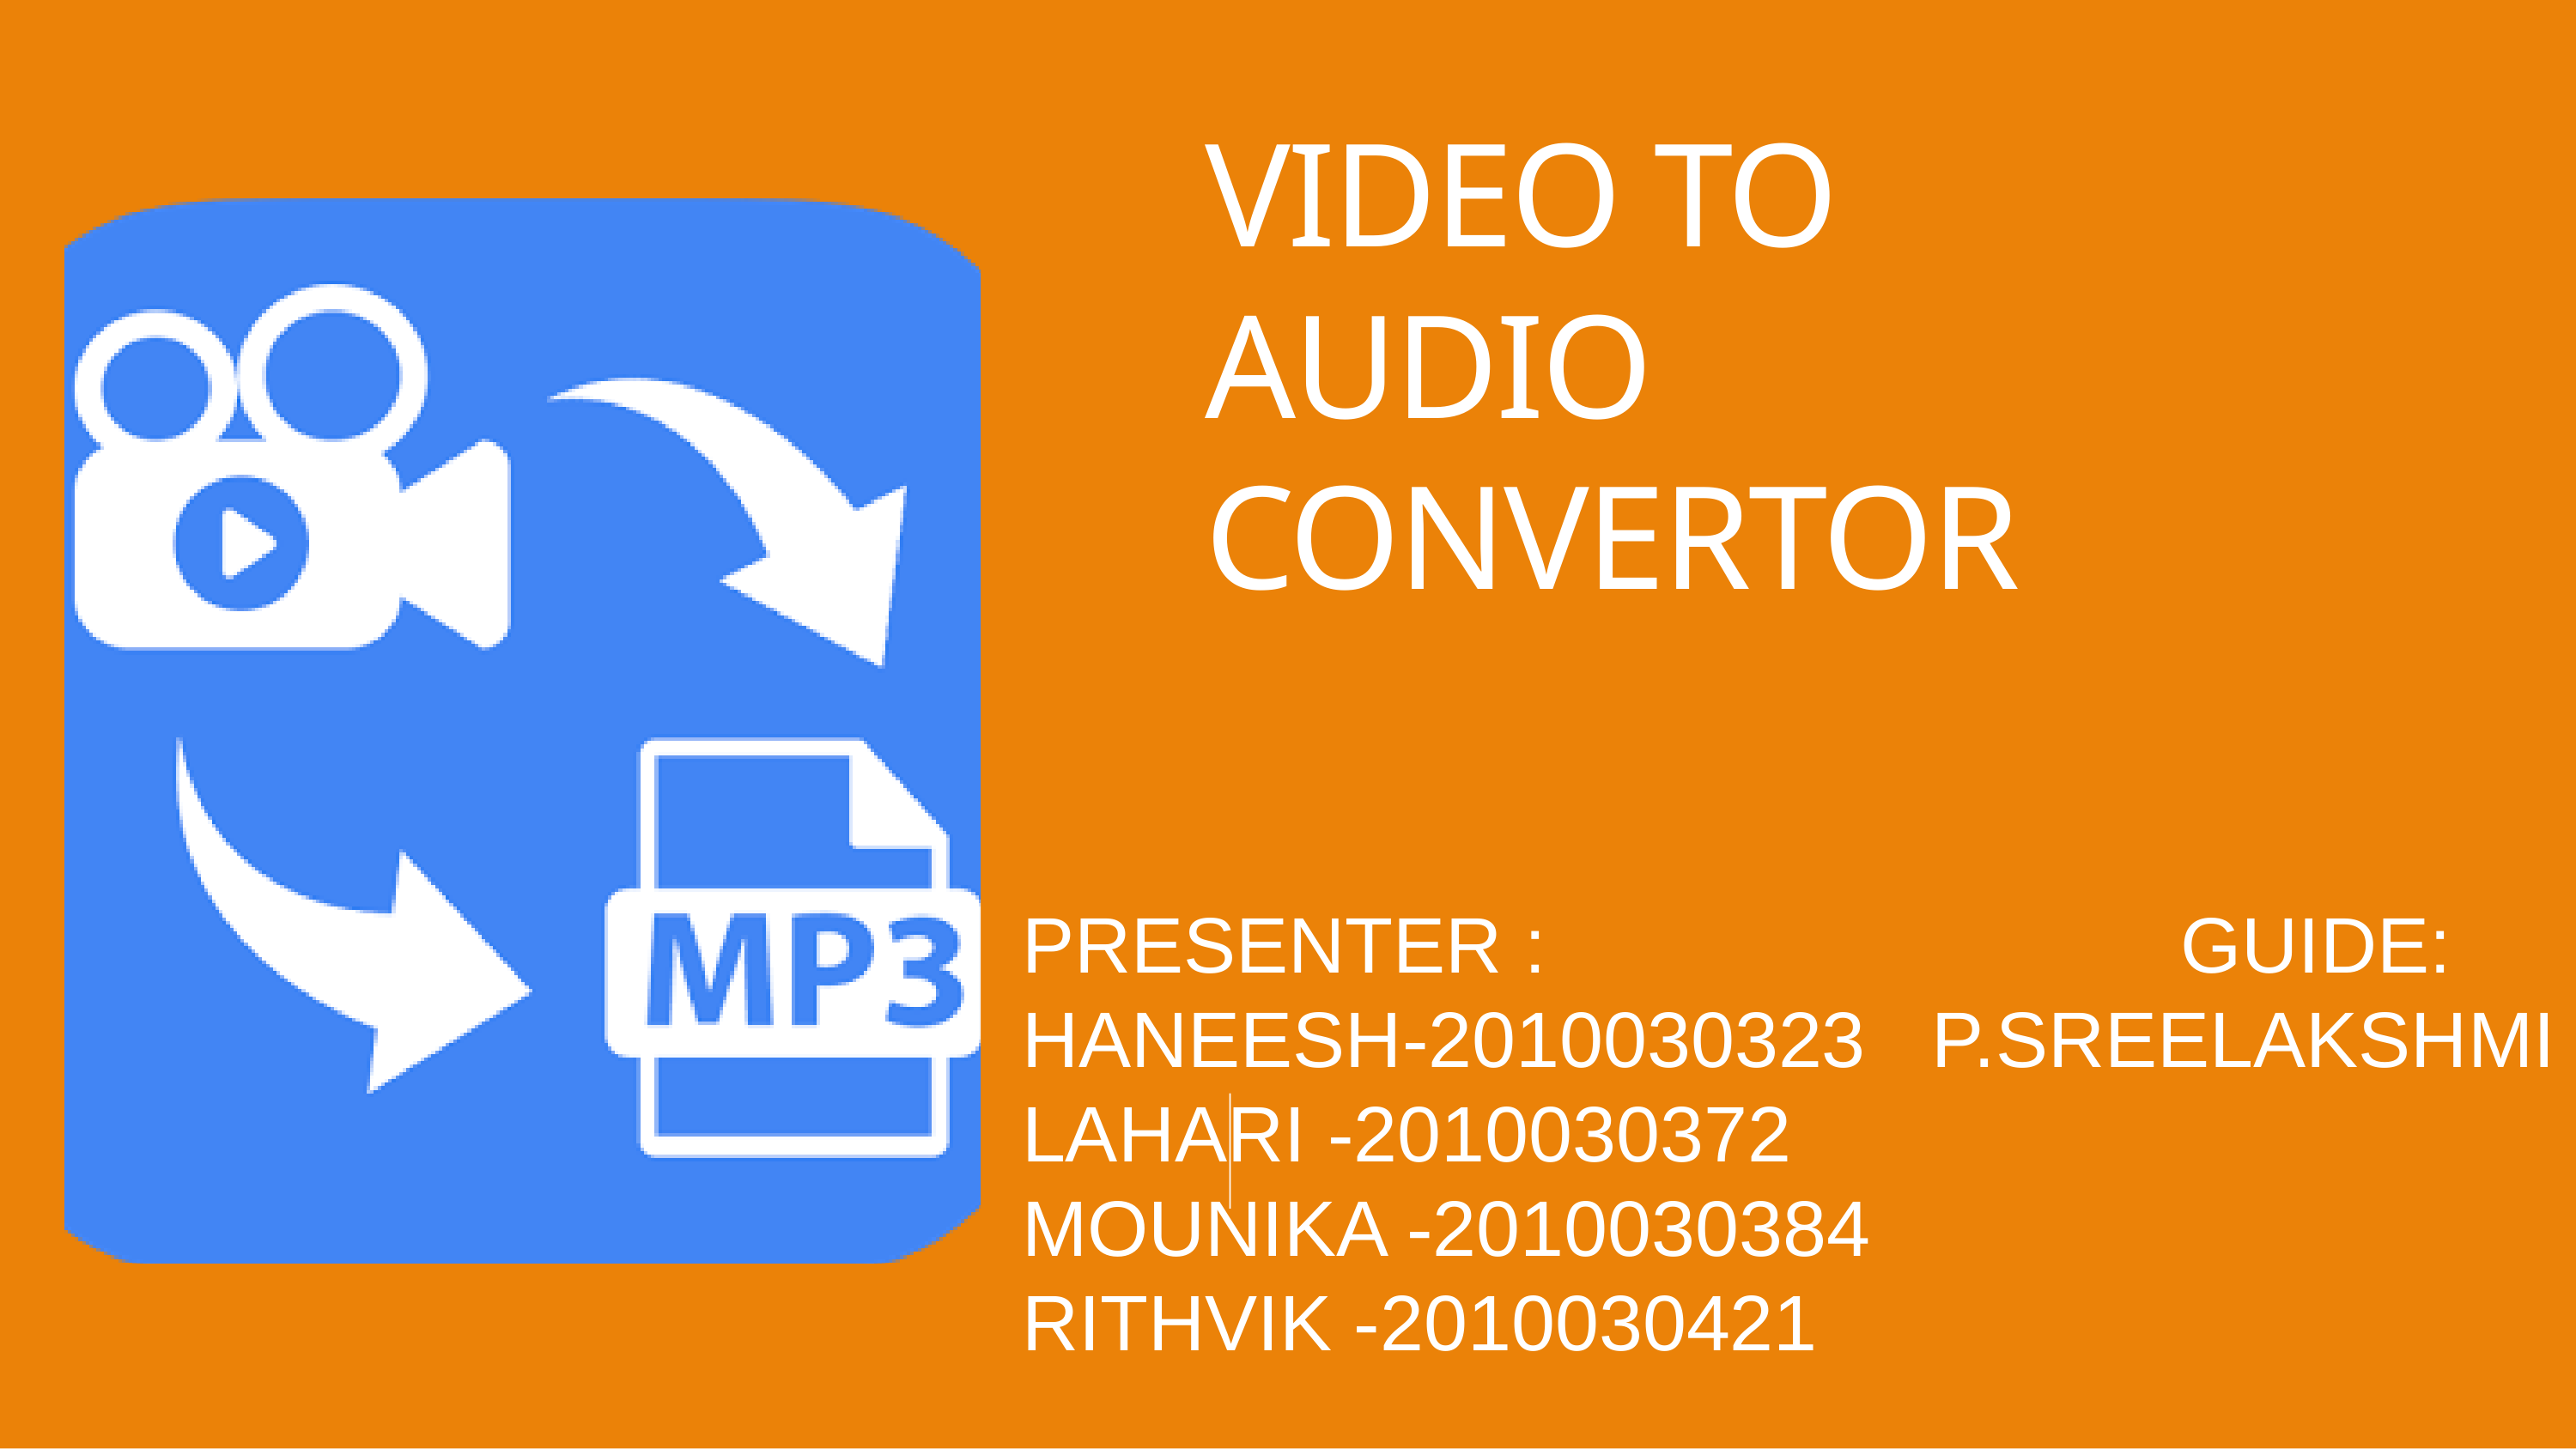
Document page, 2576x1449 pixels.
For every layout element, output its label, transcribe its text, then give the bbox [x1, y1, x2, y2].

text_box [0, 0, 2576, 1449]
picture [64, 197, 981, 1264]
text_box VIDEO TO AUDIO CONVERTOR [1205, 104, 2260, 618]
text_box PRESENTER : GUIDE: HANEESH-2010030323 P.SREELAKSHMI LAHARI -2010030372 MOUNIKA -2010030384 RITHVIK -2010030421 [1009, 888, 2576, 1373]
